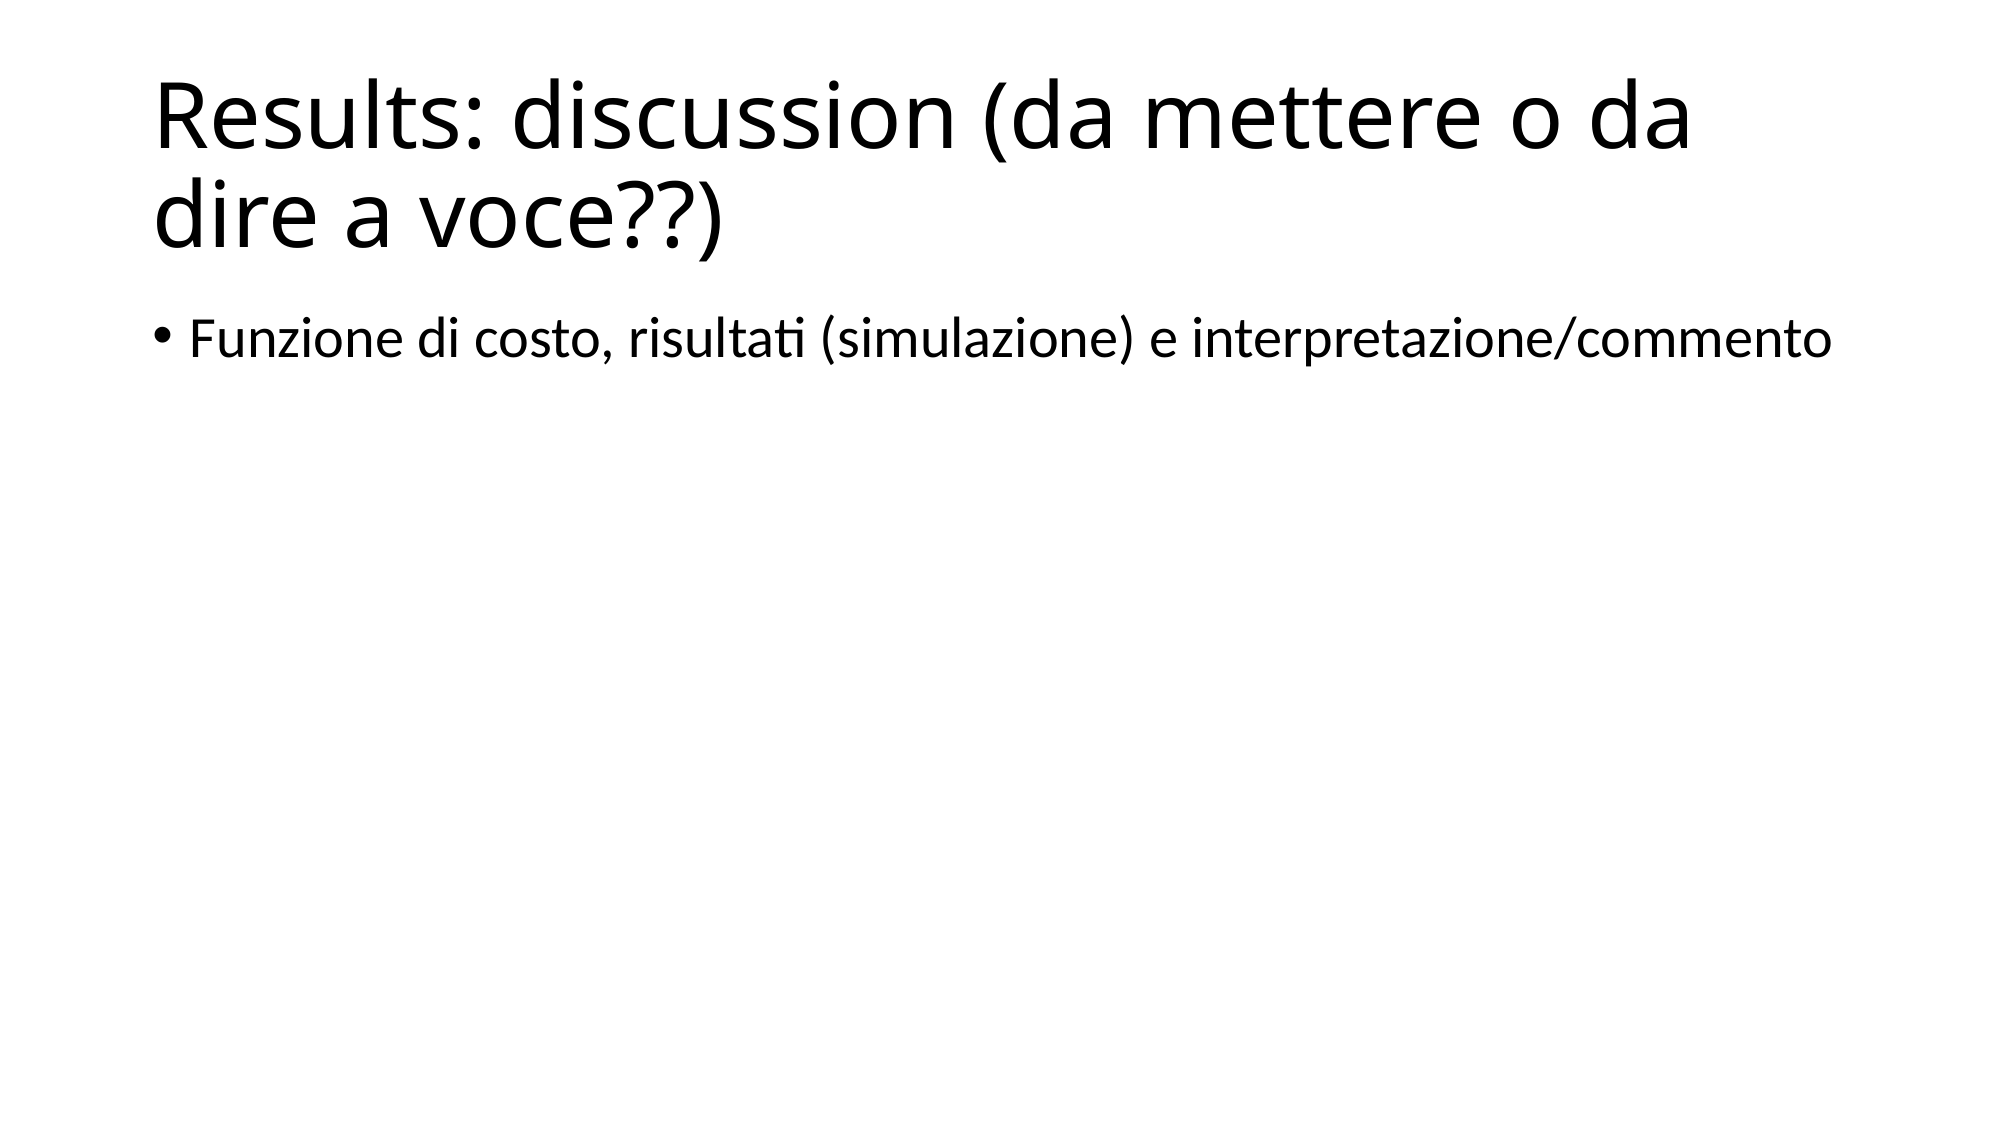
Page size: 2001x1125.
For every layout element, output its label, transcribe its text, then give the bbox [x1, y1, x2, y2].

list Funzione di costo, risultati (simulazione) e interpretazione/commento [137, 299, 1863, 1014]
title Results: discussion (da mettere o da dire a voce??) [137, 59, 1863, 278]
